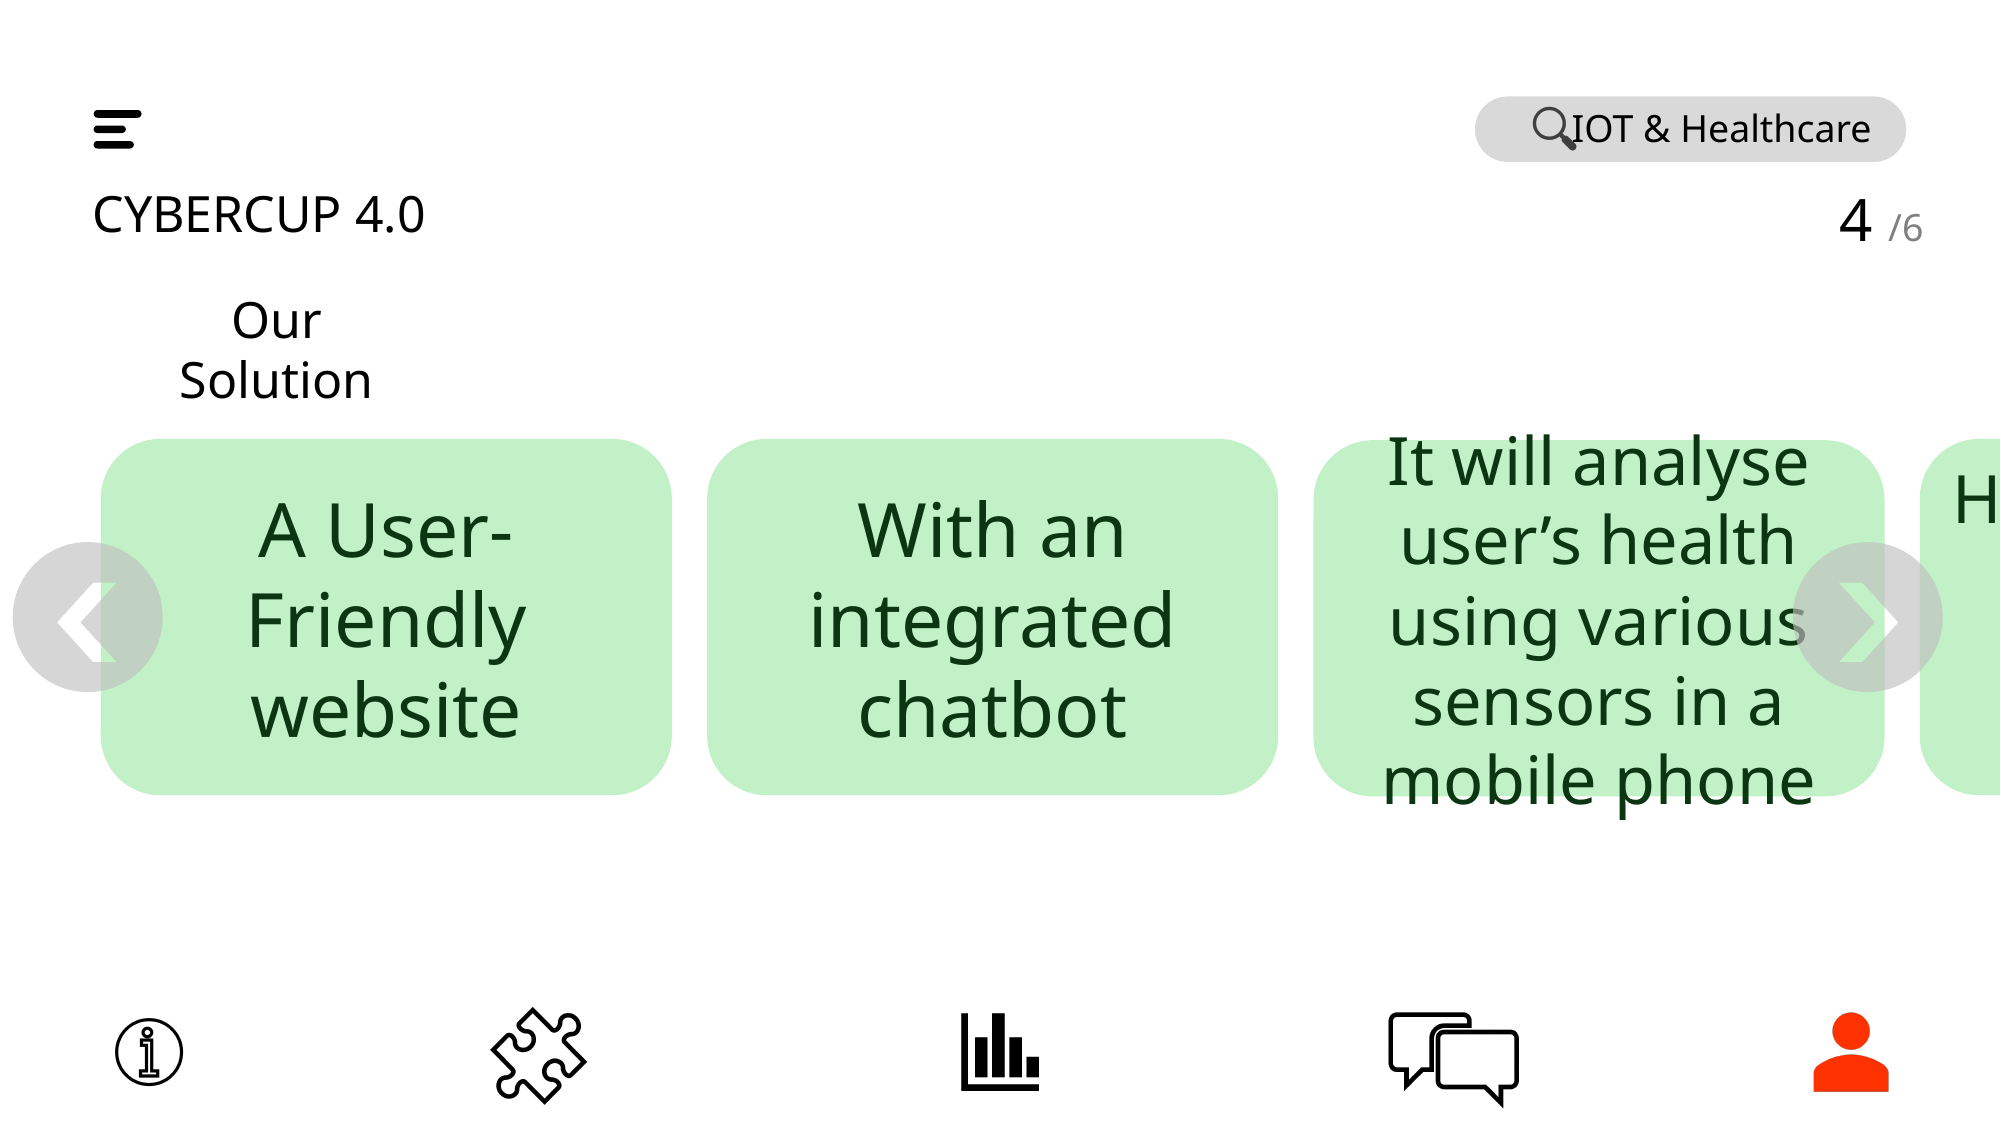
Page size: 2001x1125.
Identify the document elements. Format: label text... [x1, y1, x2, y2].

picture [945, 997, 1055, 1107]
text_box [0, 990, 1377, 1125]
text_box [93, 109, 143, 150]
picture [1527, 101, 1581, 156]
text_box 4 /6 [1824, 175, 1939, 261]
text_box A User-Friendly website [99, 437, 674, 797]
text_box [1791, 540, 1945, 694]
text_box CYBERCUP 4.0 [78, 175, 539, 251]
text_box With an integrated chatbot [705, 437, 1280, 797]
picture [1794, 996, 1907, 1109]
text_box [0, 0, 2000, 263]
picture [483, 1003, 594, 1113]
text_box It will analyse user’s health using various sensors in a mobile phone [1311, 438, 1887, 799]
text_box [1529, 990, 2000, 1125]
text_box Help the patient keep track of their mental health [1918, 437, 2000, 797]
text_box Our Solution [114, 281, 439, 416]
picture [108, 1011, 190, 1093]
text_box [11, 540, 165, 694]
text_box [1473, 94, 1908, 164]
text_box IOT & Healthcare [1556, 97, 1887, 158]
picture [1377, 982, 1529, 1125]
